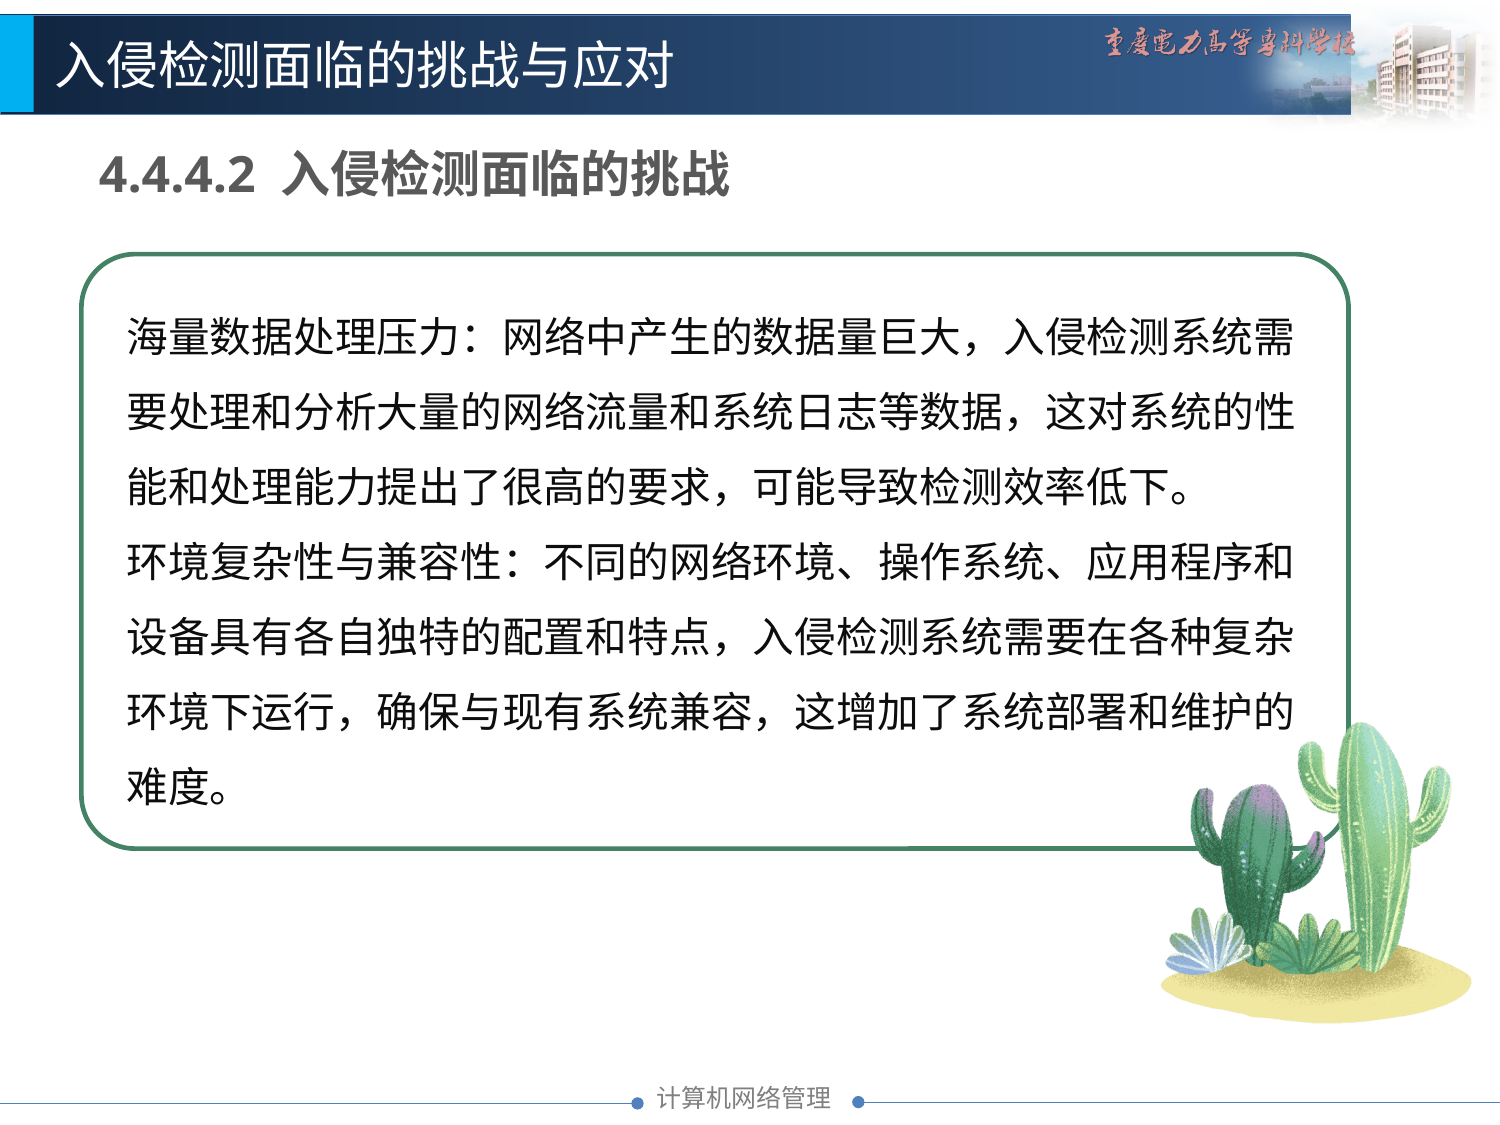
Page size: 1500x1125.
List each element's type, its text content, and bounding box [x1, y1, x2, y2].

picture [1084, 15, 1374, 86]
title 入侵检测面临的挑战与应对 [43, 28, 709, 109]
text_box [1351, 56, 1441, 78]
text_box [81, 254, 1349, 849]
text_box 海量数据处理压力：网络中产生的数据量巨大，入侵检测系统需要处理和分析大量的网络流量和系统日志等数据，这对系统的性能和处理能力提出了很高的要求，可能导致检测效率低下。 环境复杂性与兼容性：不同的网络环境、操作系统、应用程序和设备具有各自独特的配置和特点，入侵检测系统需要在各种复杂环境下运行，确保与现有系统兼容，这增加了系统部署和维护的难度。 [111, 278, 1319, 819]
picture [1111, 666, 1500, 1080]
text_box 4.4.4.2 入侵检测面临的挑战 [84, 105, 746, 211]
